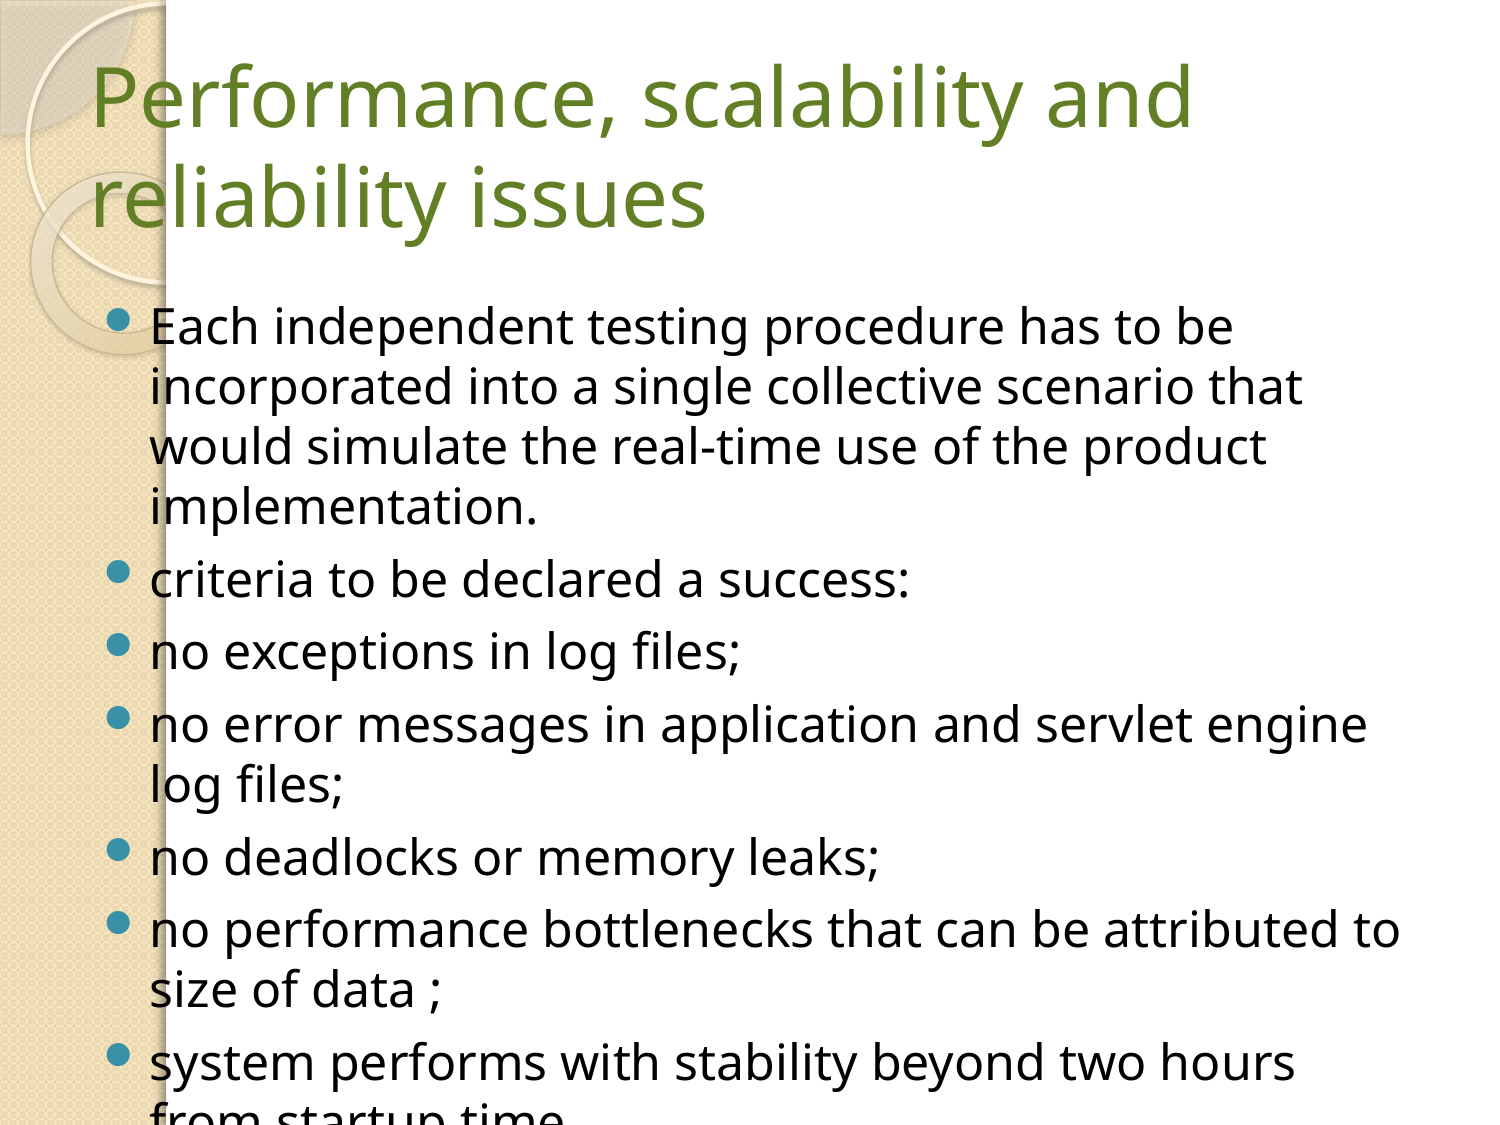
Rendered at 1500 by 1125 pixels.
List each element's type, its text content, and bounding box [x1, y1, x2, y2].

list Each independent testing procedure has to be incorporated into a single collective scenario that would simulate the real-time use of the product implementation. criteria to be declared a success: no exceptions in log ﬁles; no error messages in application and servlet engine log ﬁles; no deadlocks or memory leaks; no performance bottlenecks that can be attributed to size of data ; system performs with stability beyond two hours from startup time [75, 287, 1425, 1025]
title Performance, scalability and reliability issues [75, 24, 1425, 263]
